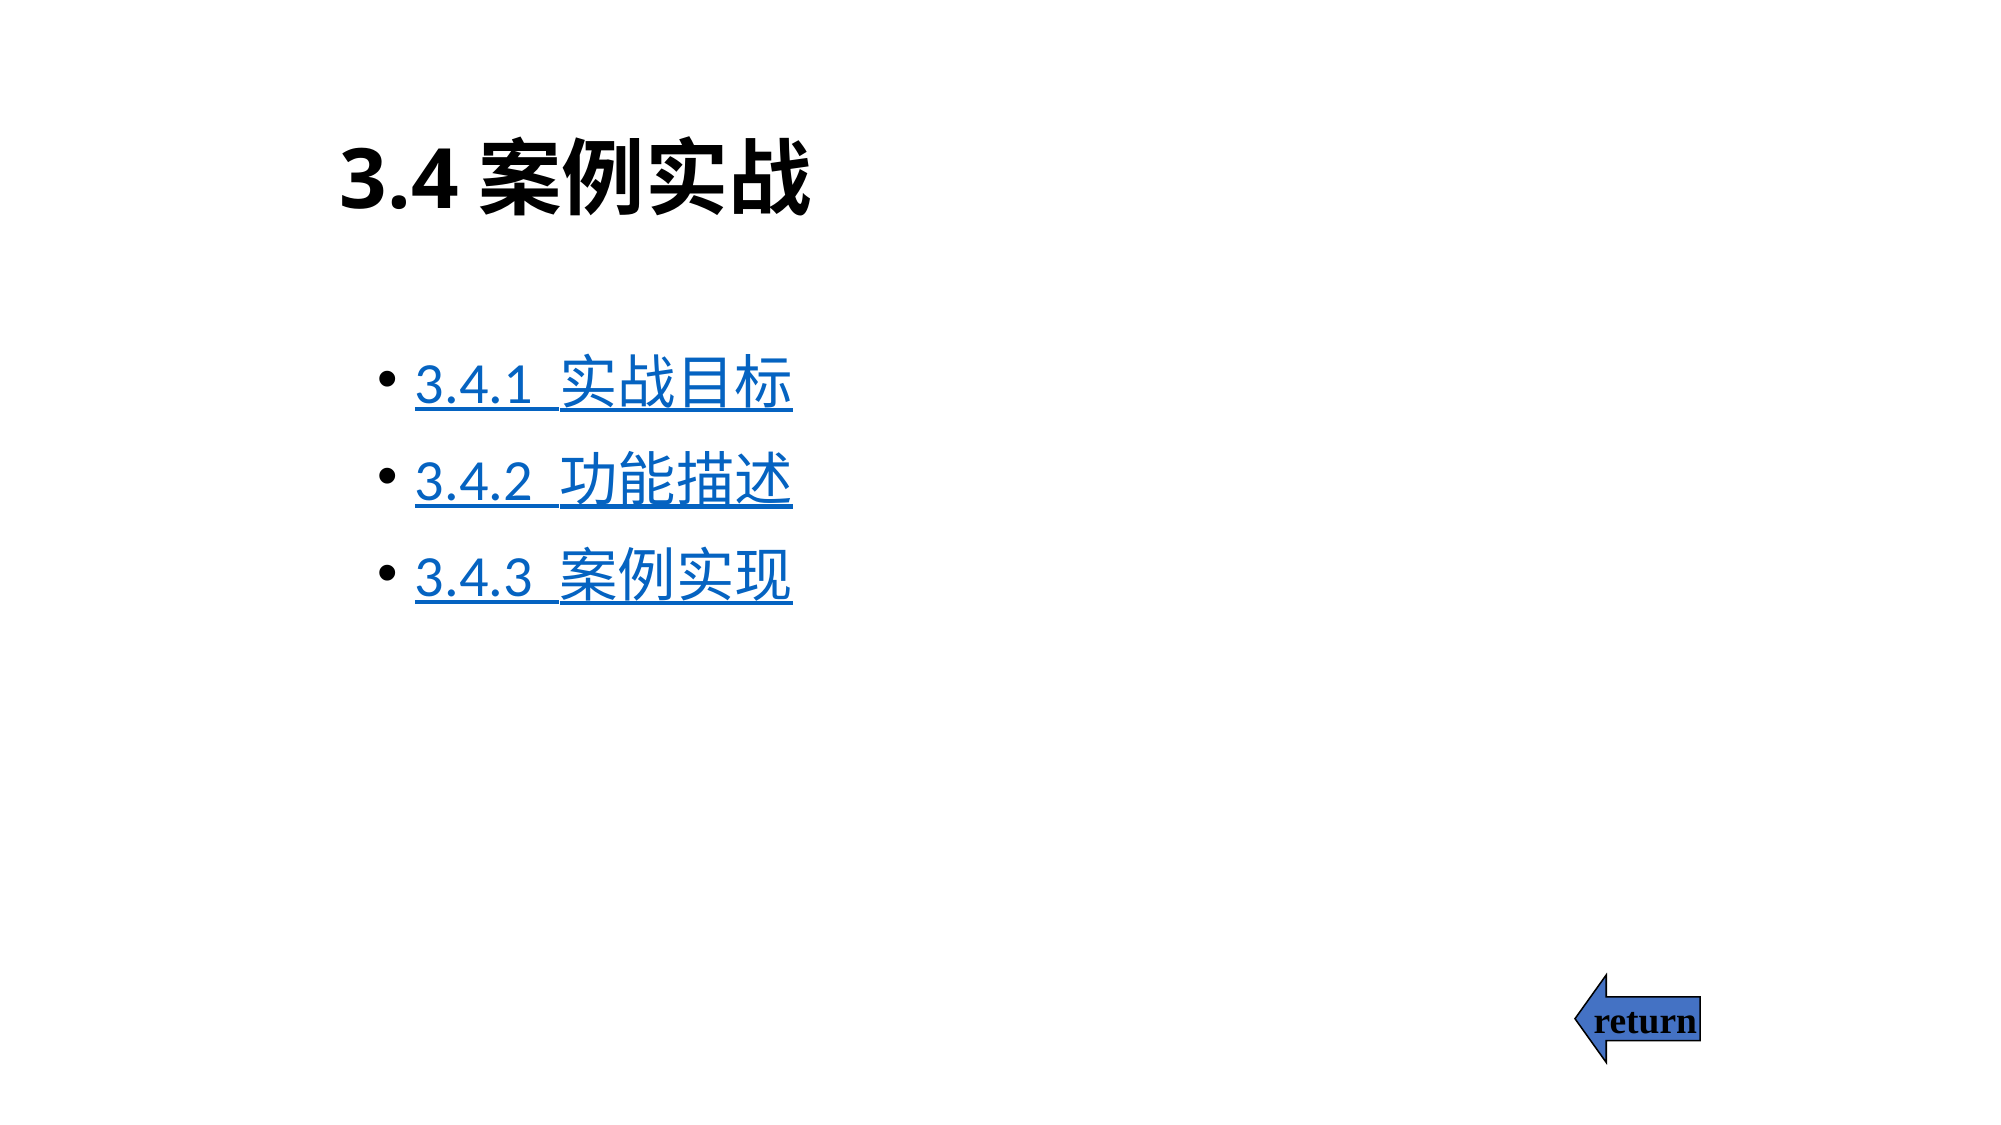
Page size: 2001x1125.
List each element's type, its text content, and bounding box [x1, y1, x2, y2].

text_box return [1575, 974, 1701, 1063]
title 3.4案例实战 [324, 87, 1675, 275]
list 3.4.1 实战目标 3.4.2 功能描述 3.4.3 案例实现 [362, 337, 1588, 900]
